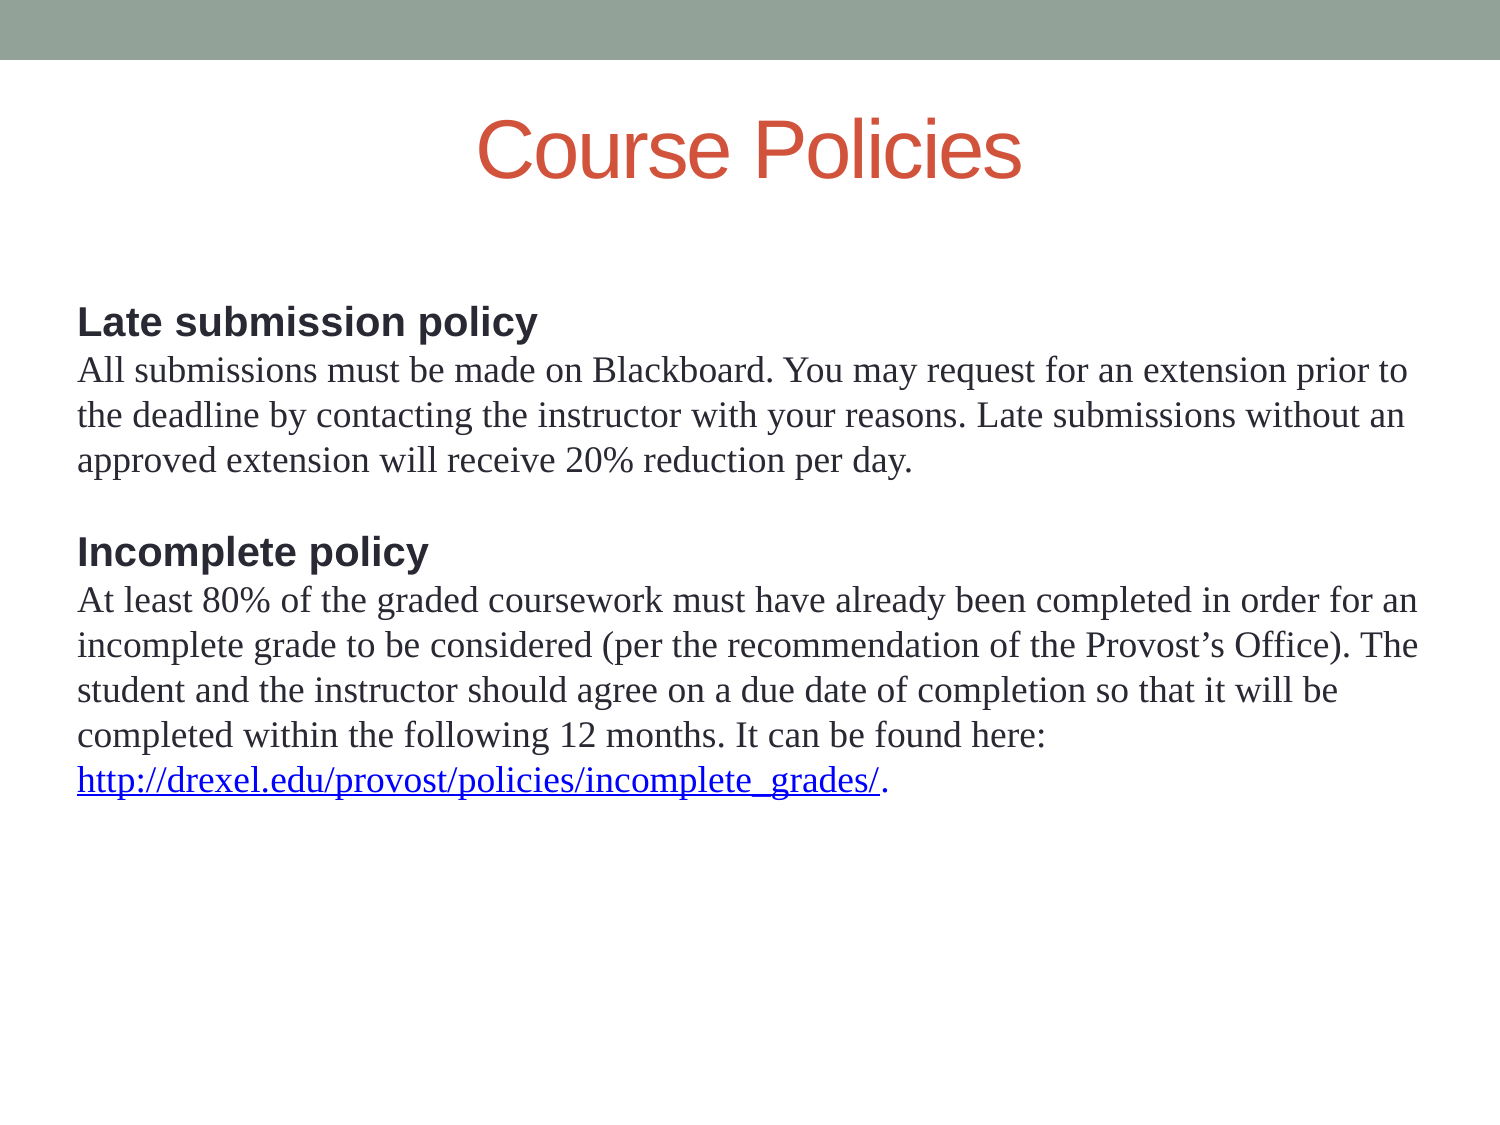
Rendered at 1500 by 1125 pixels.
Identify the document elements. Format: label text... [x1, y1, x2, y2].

text_box Course Policies [74, 87, 1425, 250]
text_box Late submission policy All submissions must be made on Blackboard. You may request for an extension prior to the deadline by contacting the instructor with your reasons. Late submissions without an approved extension will receive 20% reduction per day. Incomplete policy At least 80% of the graded coursework must have already been completed in order for an incomplete grade to be considered (per the recommendation of the Provost’s Office). The student and the instructor should agree on a due date of completion so that it will be completed within the following 12 months. It can be found here: http://drexel.edu/provost/policies/incomplete_grades/. [62, 287, 1475, 808]
